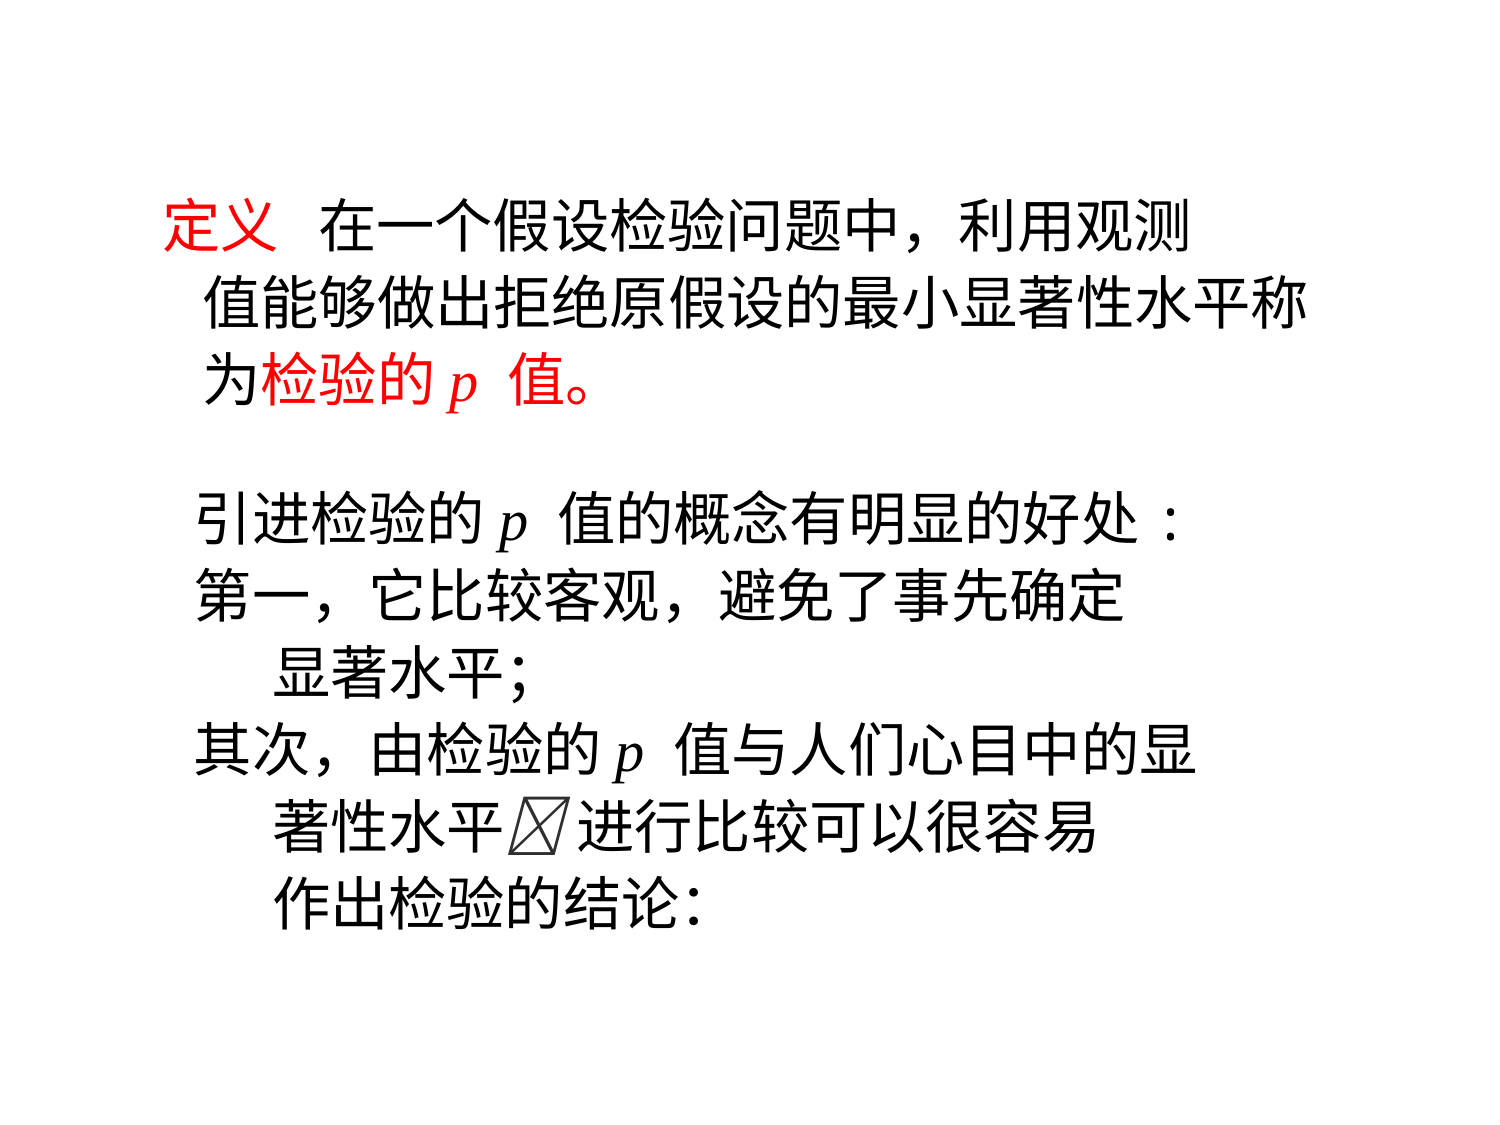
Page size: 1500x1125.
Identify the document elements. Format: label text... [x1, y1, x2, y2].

text_box 引进检验的p 值的概念有明显的好处: 第一，它比较客观，避免了事先确定 显著水平； 其次，由检验的p 值与人们心目中的显 著性水平 进行比较可以很容易 作出检验的结论： [139, 467, 1365, 945]
text_box 定义 在一个假设检验问题中，利用观测 值能够做出拒绝原假设的最小显著性水平称 为检验的p 值。 [147, 174, 1348, 421]
